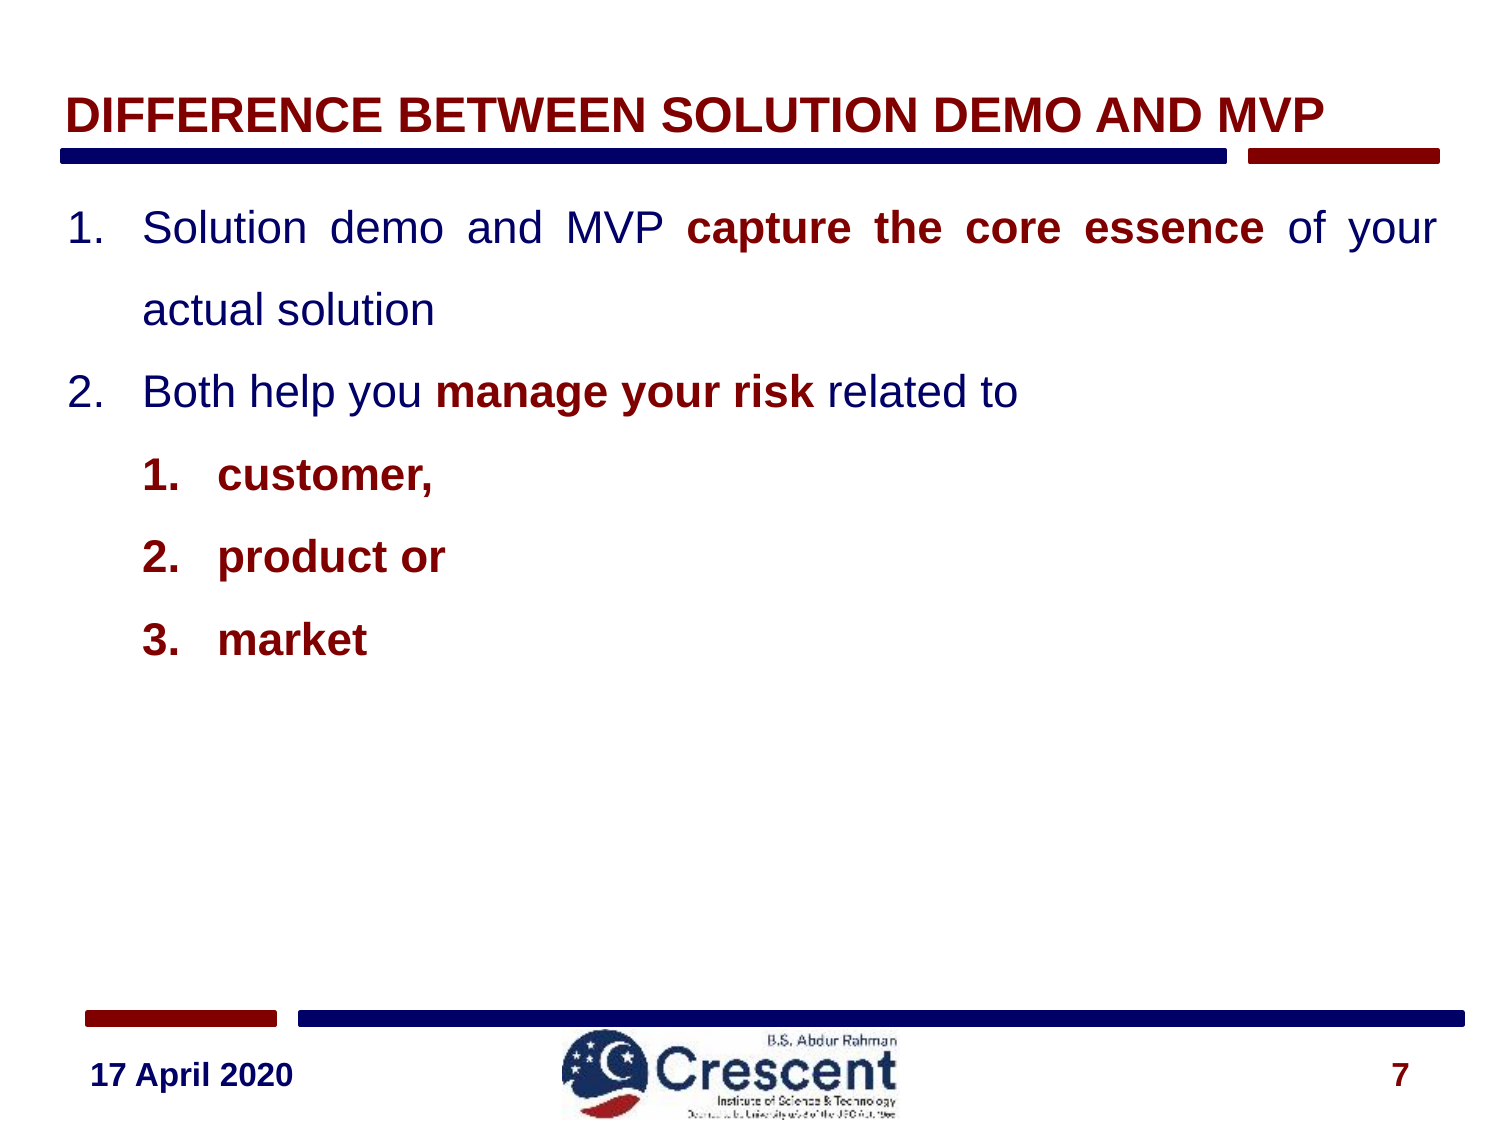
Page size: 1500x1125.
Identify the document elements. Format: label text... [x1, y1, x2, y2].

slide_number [75, 1042, 425, 1103]
picture [562, 1029, 901, 1120]
slide_number 7 [1374, 1042, 1425, 1103]
text_box [85, 1010, 277, 1027]
text_box DIFFERENCE BETWEEN SOLUTION DEMO AND MVP [50, 74, 1438, 150]
text_box [60, 148, 1227, 164]
text_box [298, 1010, 1465, 1027]
text_box Solution demo and MVP capture the core essence of your actual solution Both help you manage your risk related to customer, product or market [52, 162, 1453, 672]
text_box [1248, 148, 1440, 162]
